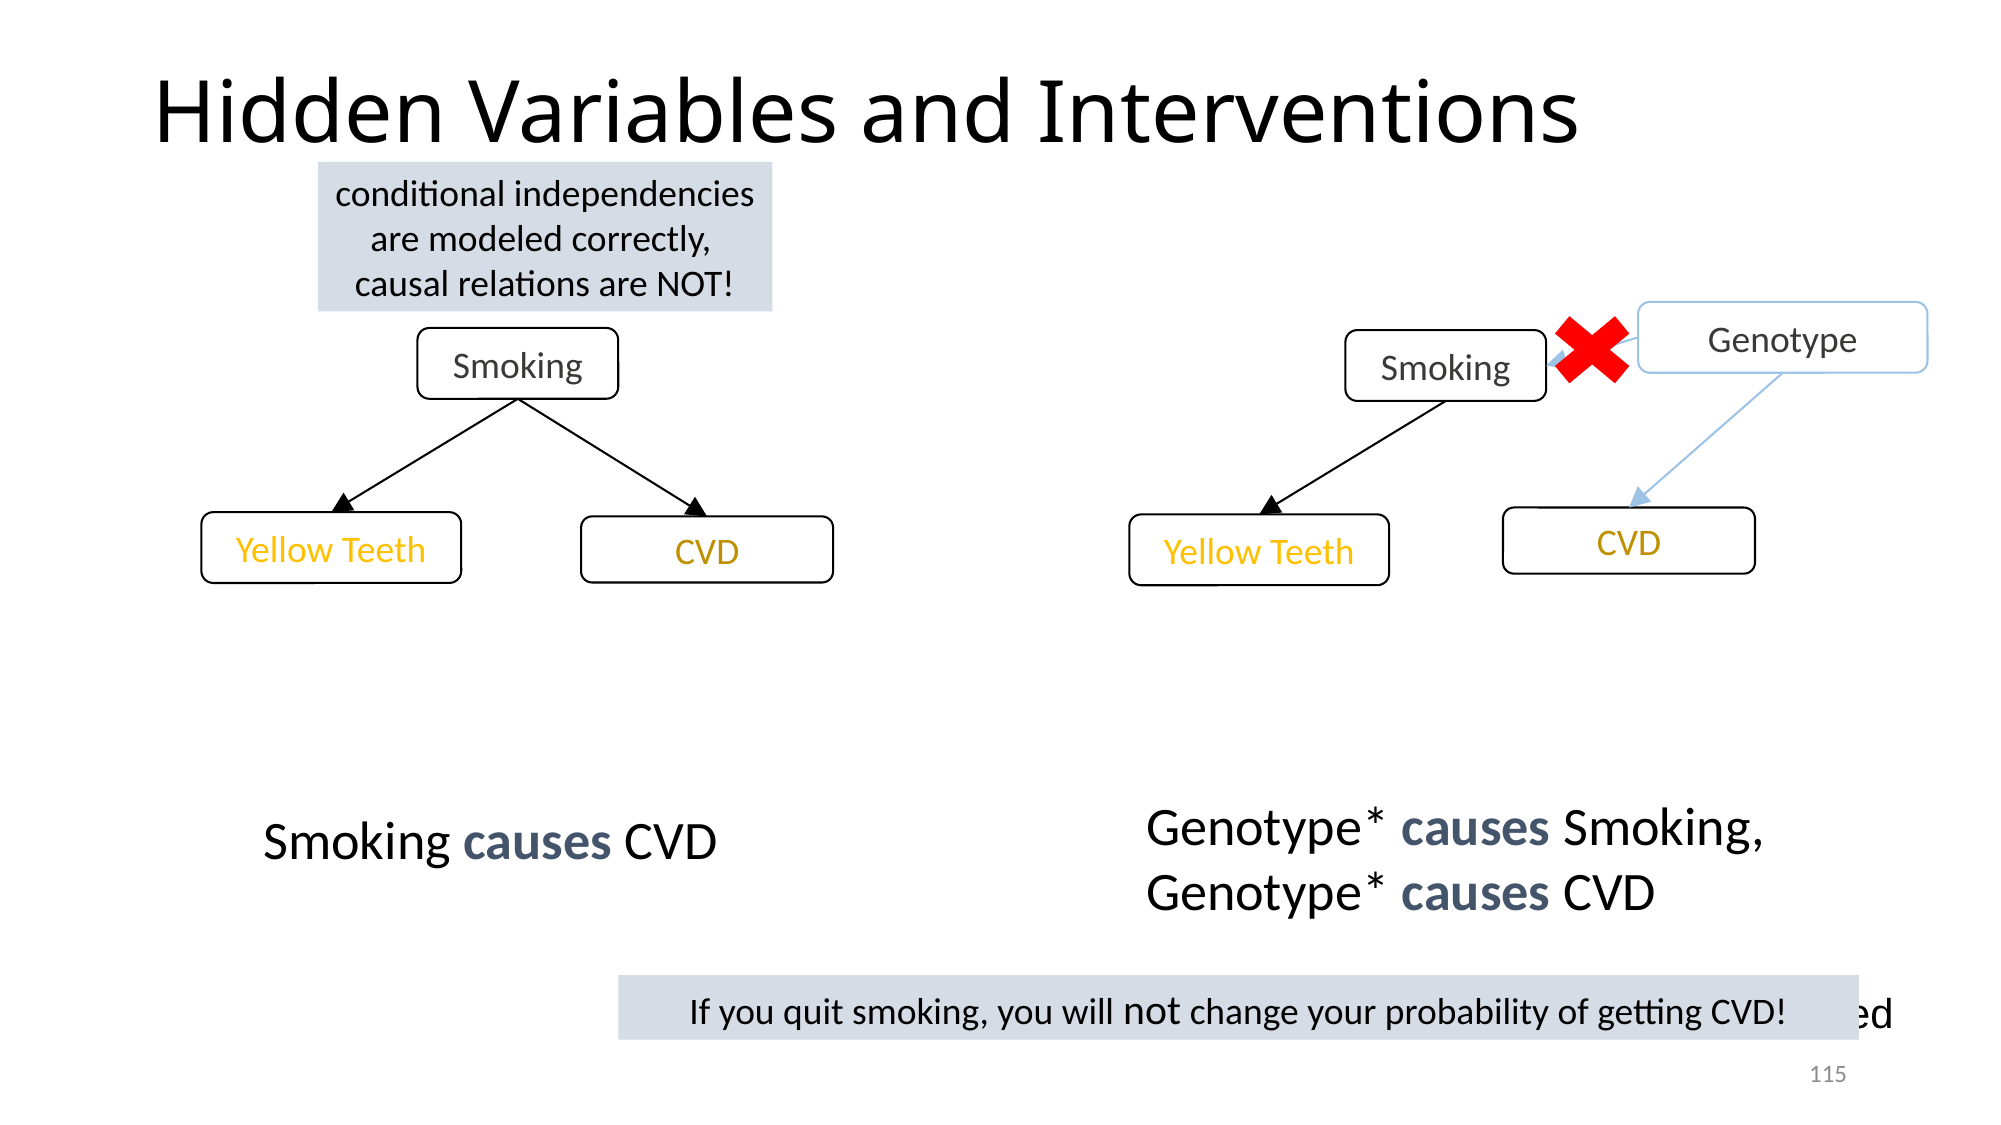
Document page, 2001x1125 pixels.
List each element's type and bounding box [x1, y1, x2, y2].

text_box [200, 326, 835, 585]
text_box [1131, 784, 1875, 929]
text_box [1128, 300, 1929, 587]
text_box [618, 975, 1923, 1044]
slide_number [1412, 1042, 1863, 1103]
title [137, 59, 1863, 169]
text_box [318, 161, 773, 312]
text_box [248, 797, 842, 878]
